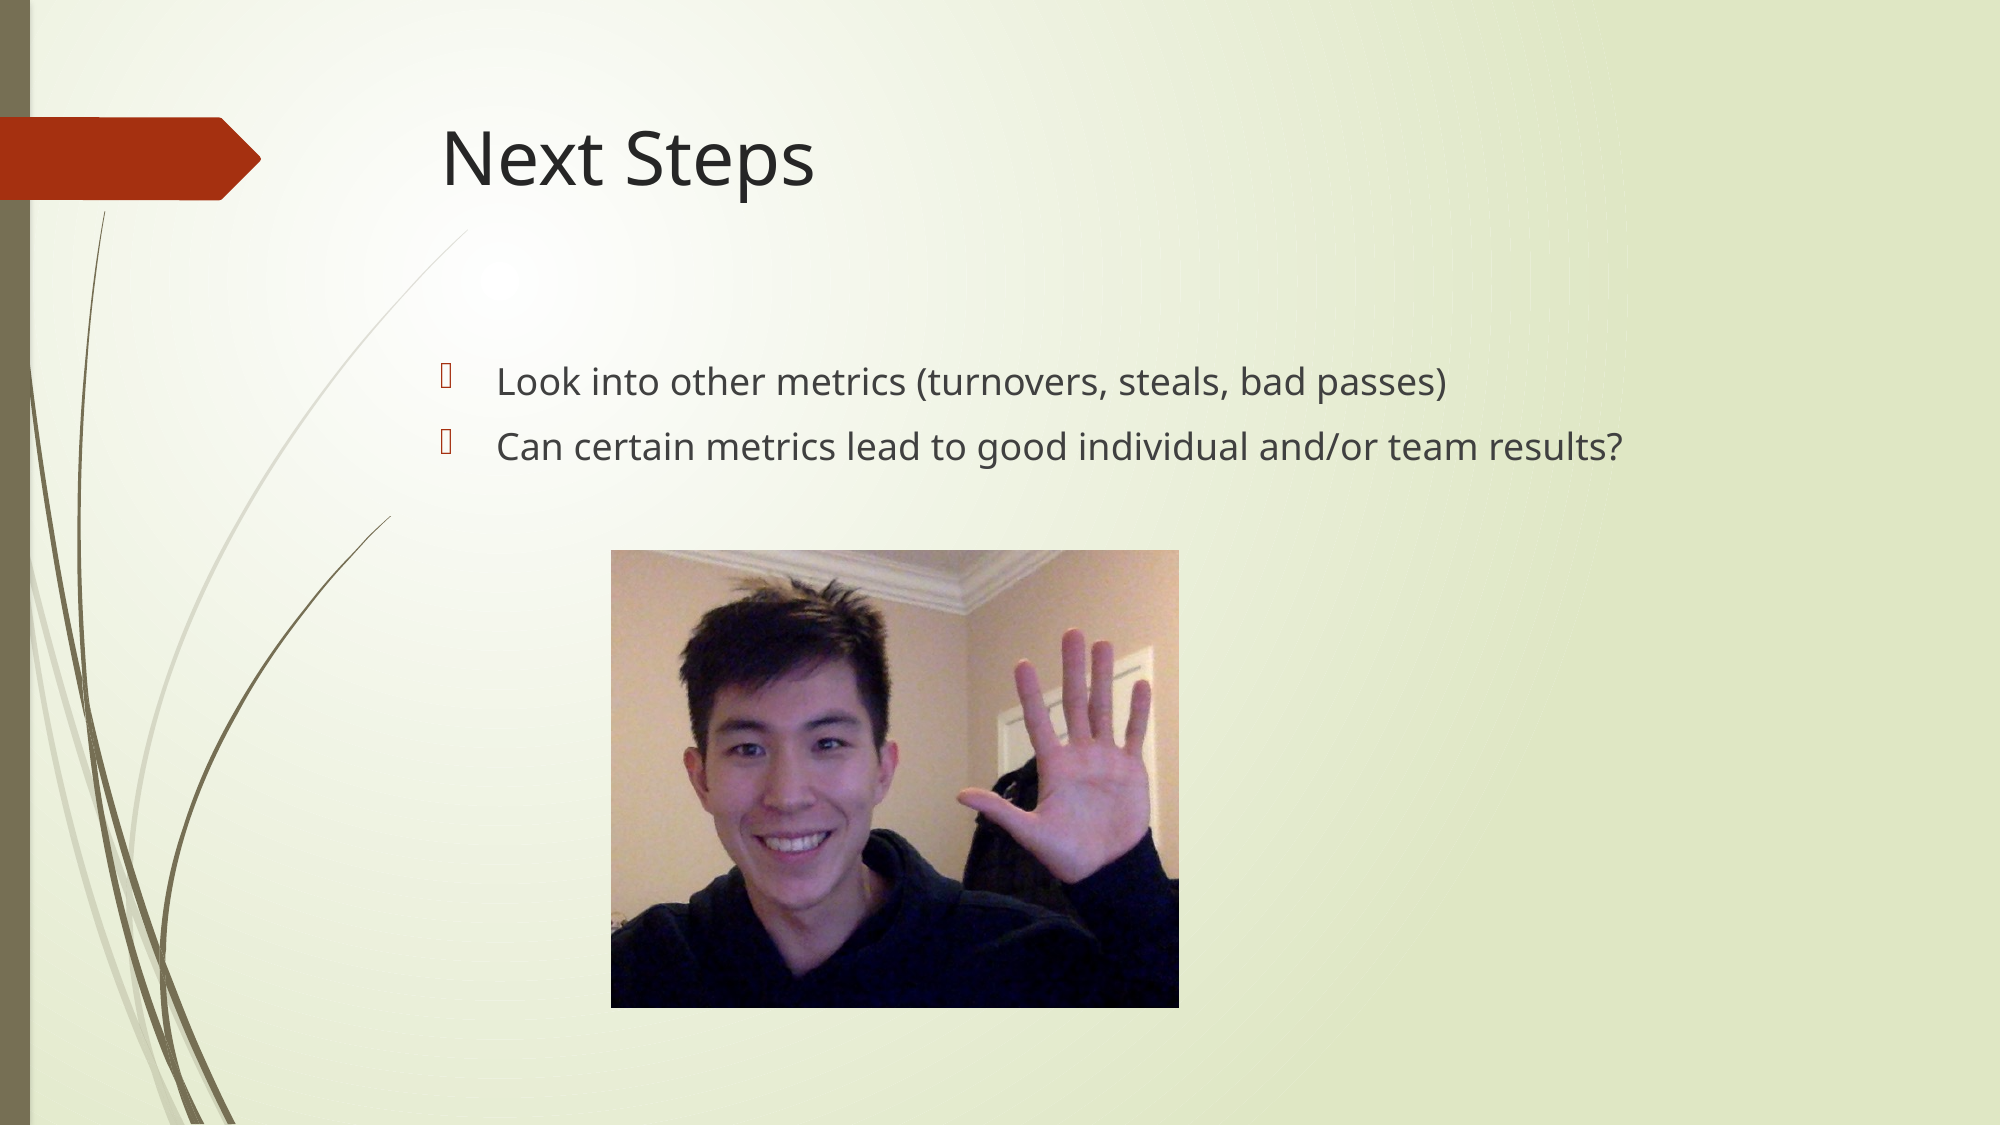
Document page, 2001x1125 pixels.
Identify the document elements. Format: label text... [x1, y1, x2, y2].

picture [610, 550, 1179, 1008]
list Look into other metrics (turnovers, steals, bad passes) Can certain metrics lead to good individual and/or team results? [424, 350, 1888, 970]
title Next Steps [425, 102, 1888, 313]
